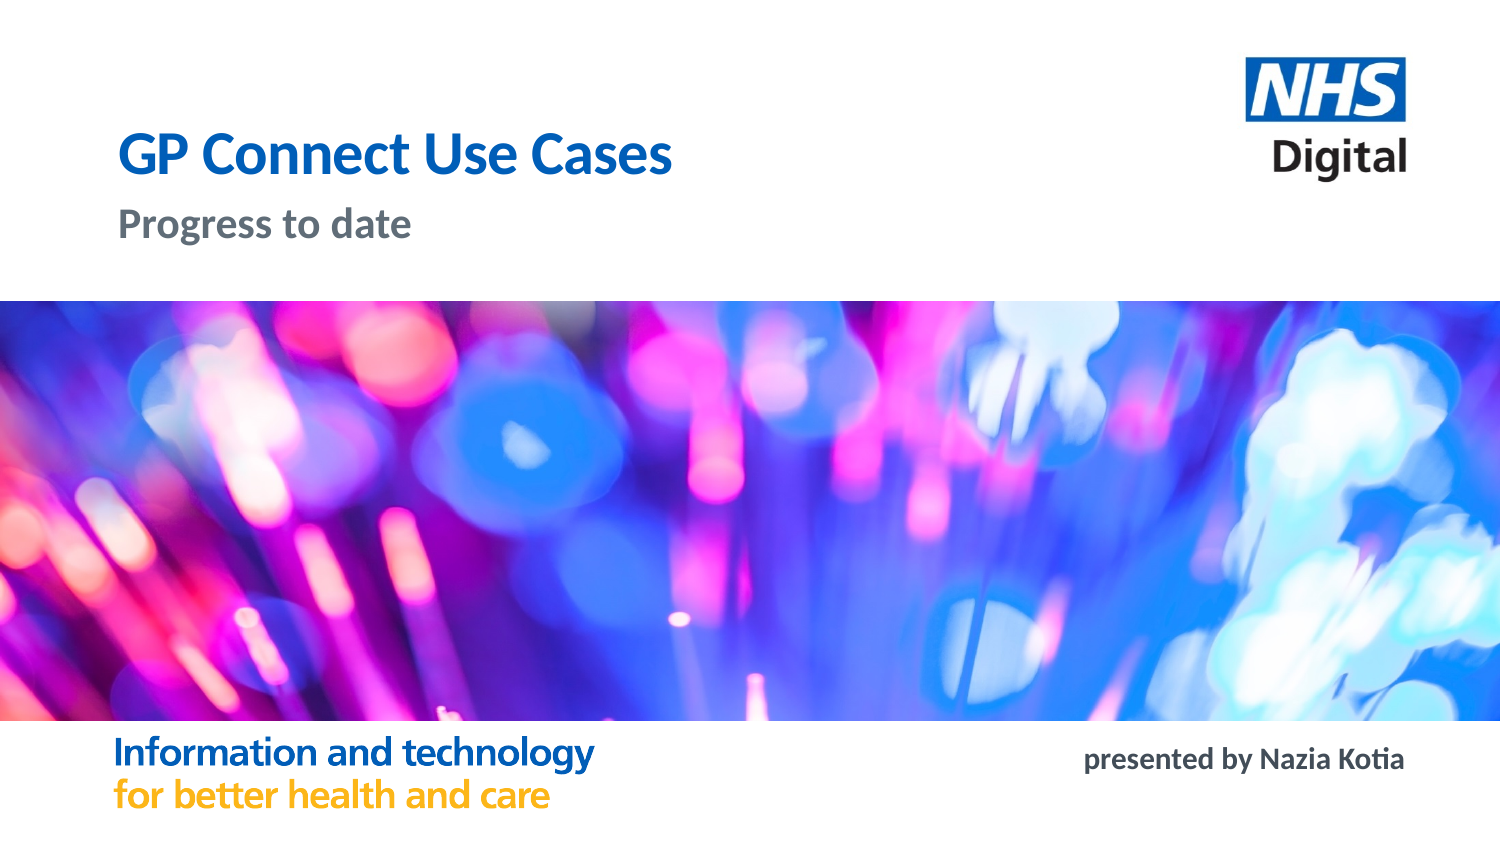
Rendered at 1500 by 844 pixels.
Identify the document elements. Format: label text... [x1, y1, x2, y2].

picture [0, 301, 1500, 721]
list GP Connect Use Cases [118, 112, 1211, 192]
picture [1226, 41, 1424, 198]
list presented by Nazia Kotia [761, 738, 1406, 821]
list Progress to date [118, 194, 1211, 268]
picture [106, 726, 603, 823]
